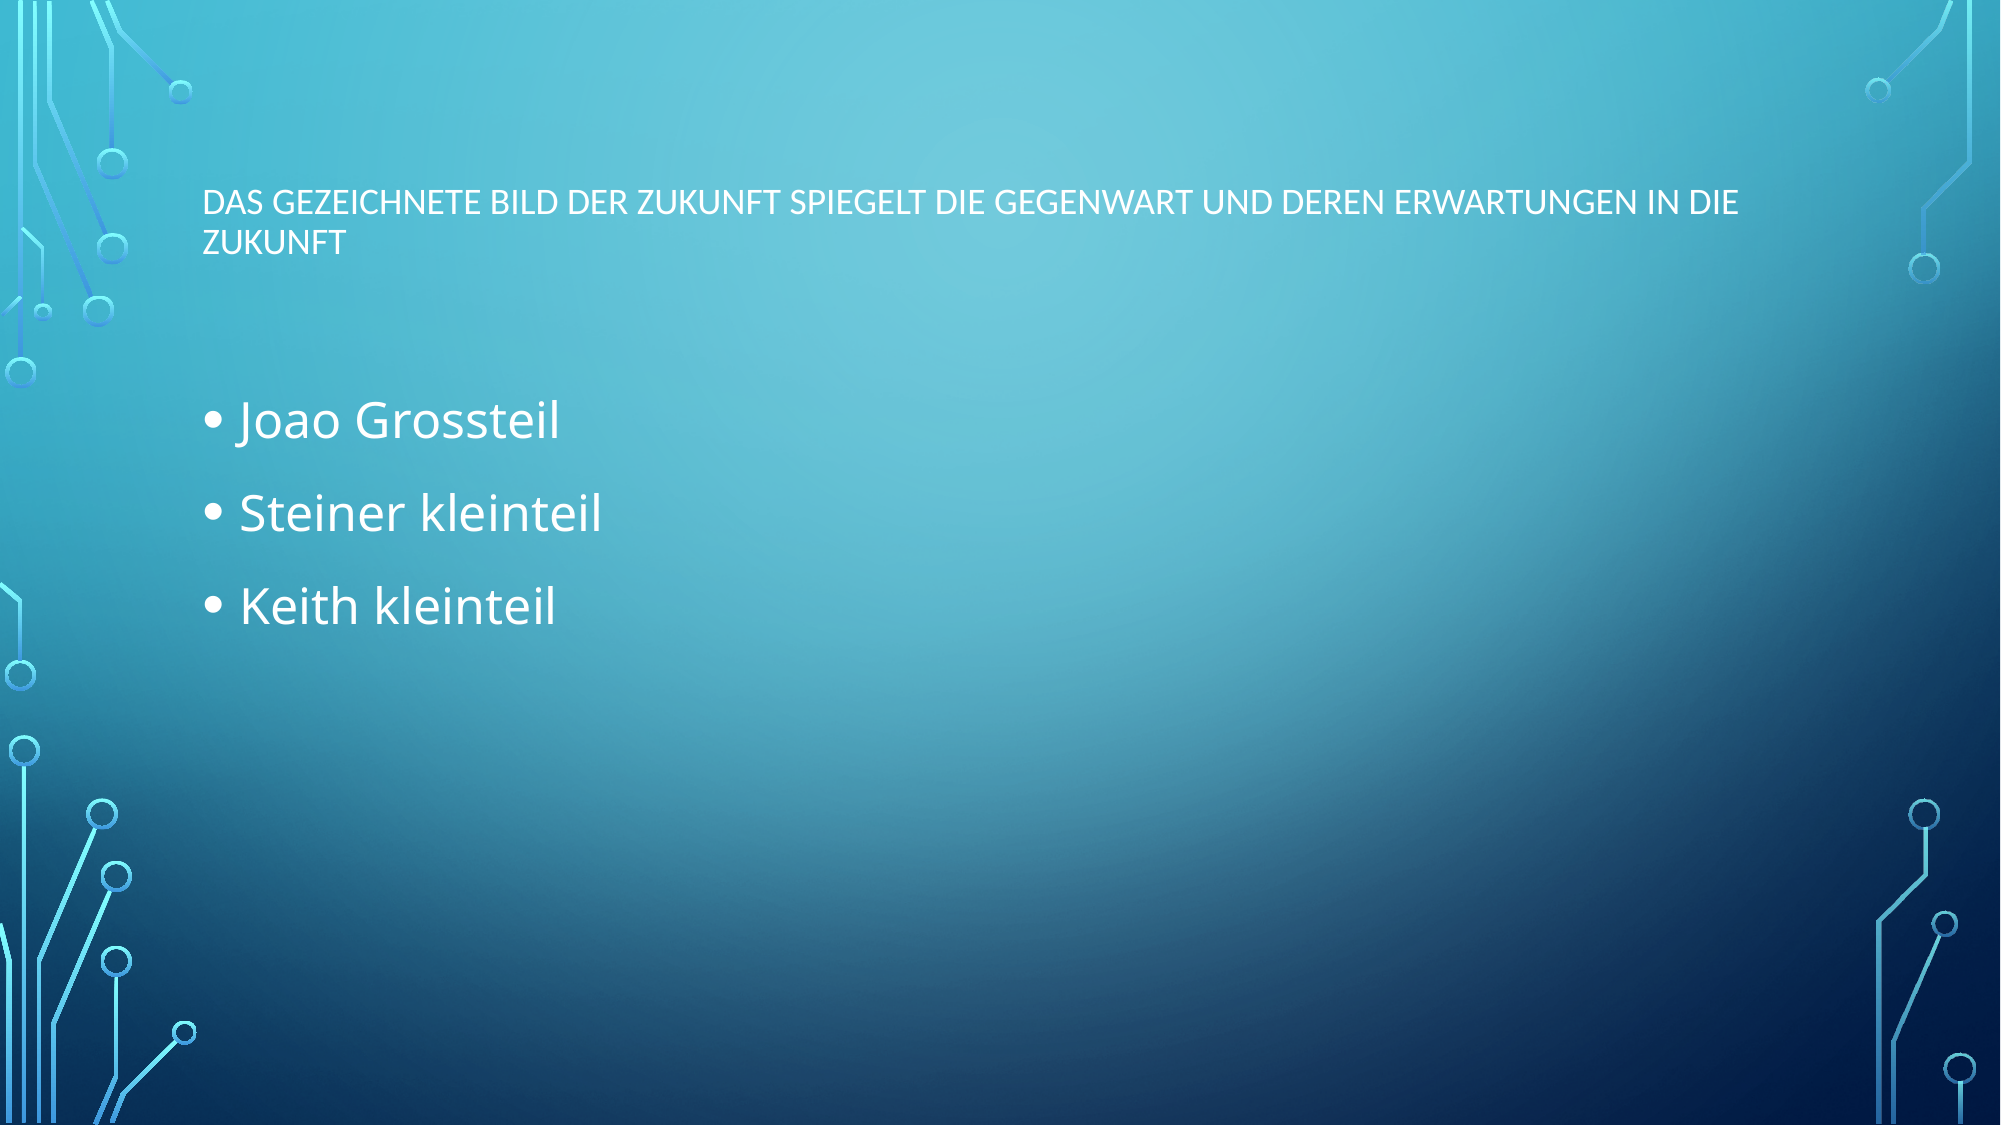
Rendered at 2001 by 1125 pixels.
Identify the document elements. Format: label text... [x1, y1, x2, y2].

list Joao Grossteil Steiner kleinteil Keith kleinteil [187, 369, 1813, 950]
title Das gezeichnete Bild der Zukunft spiegelt die Gegenwart und deren Erwartungen in die Zukunft [187, 101, 1813, 344]
